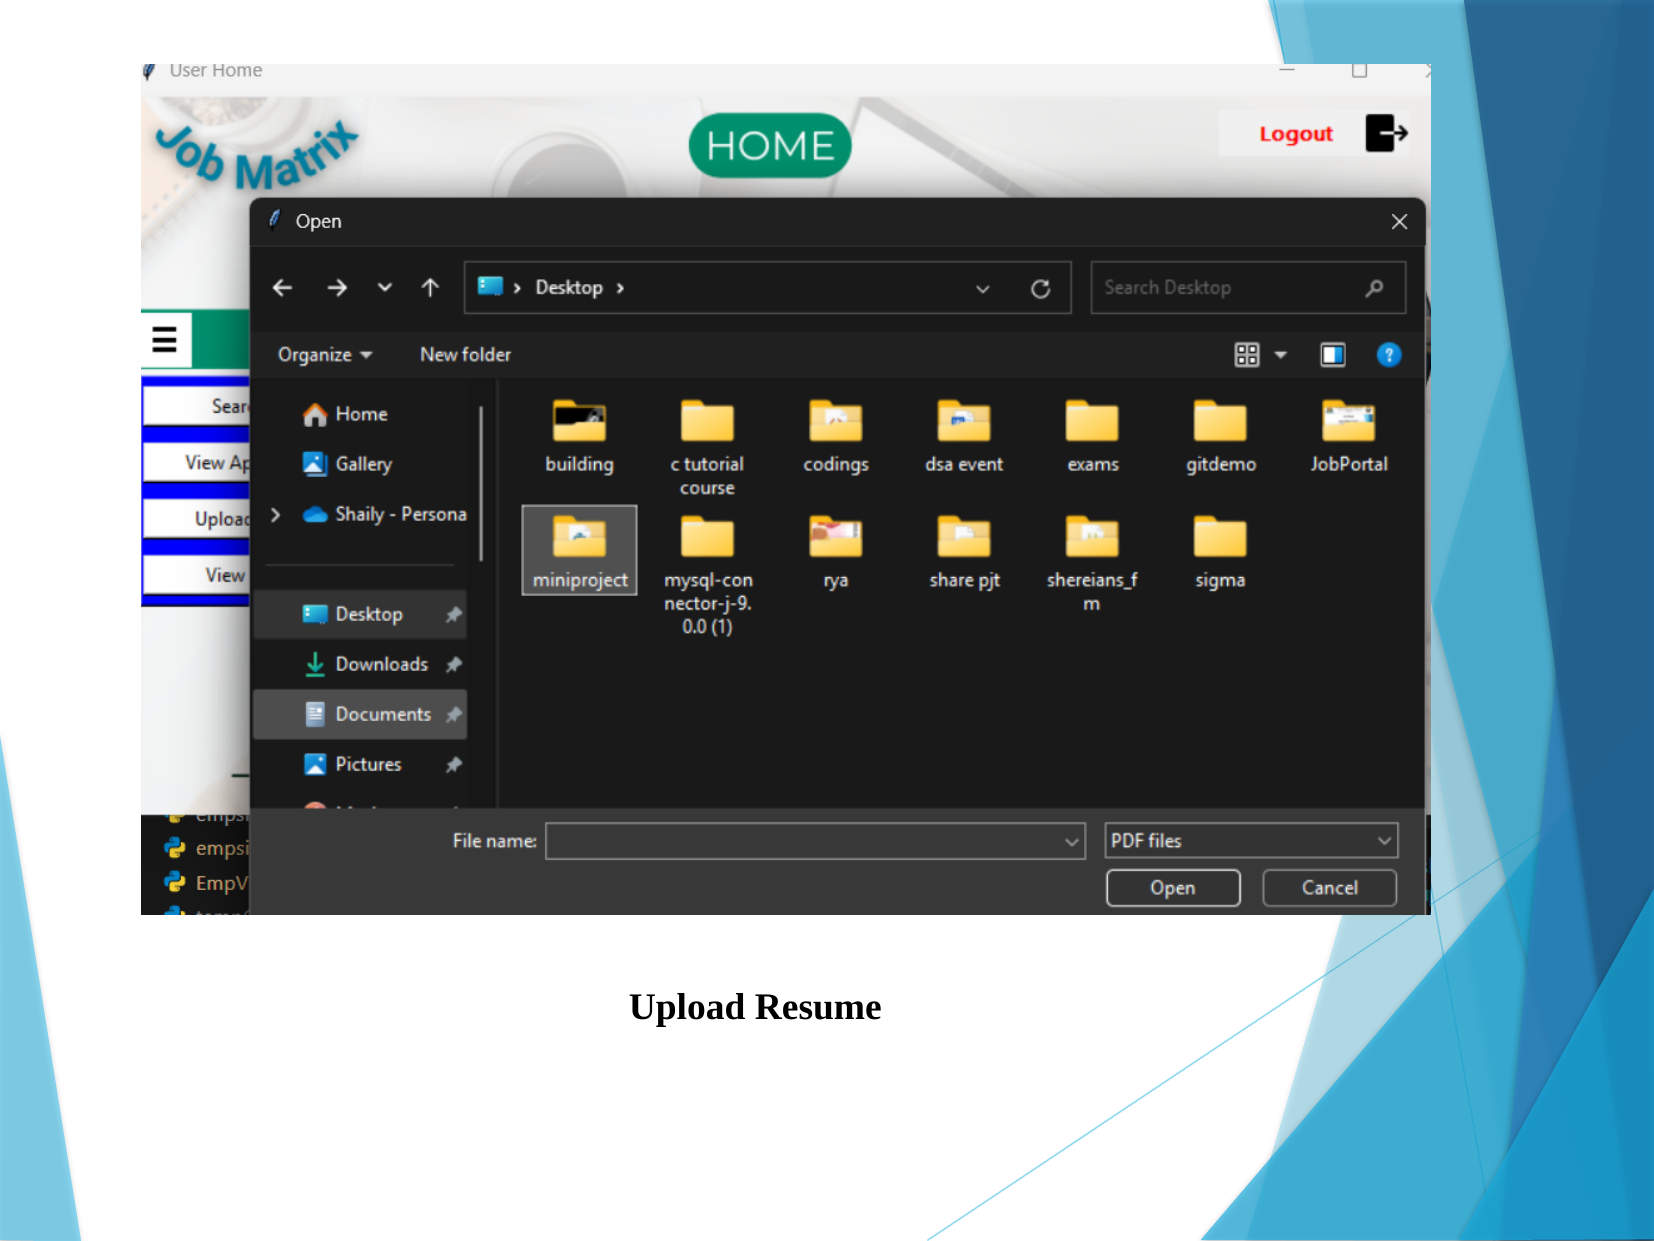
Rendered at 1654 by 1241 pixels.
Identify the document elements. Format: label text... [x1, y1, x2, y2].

text_box Upload Resume [614, 974, 1445, 1035]
picture [141, 64, 1432, 916]
